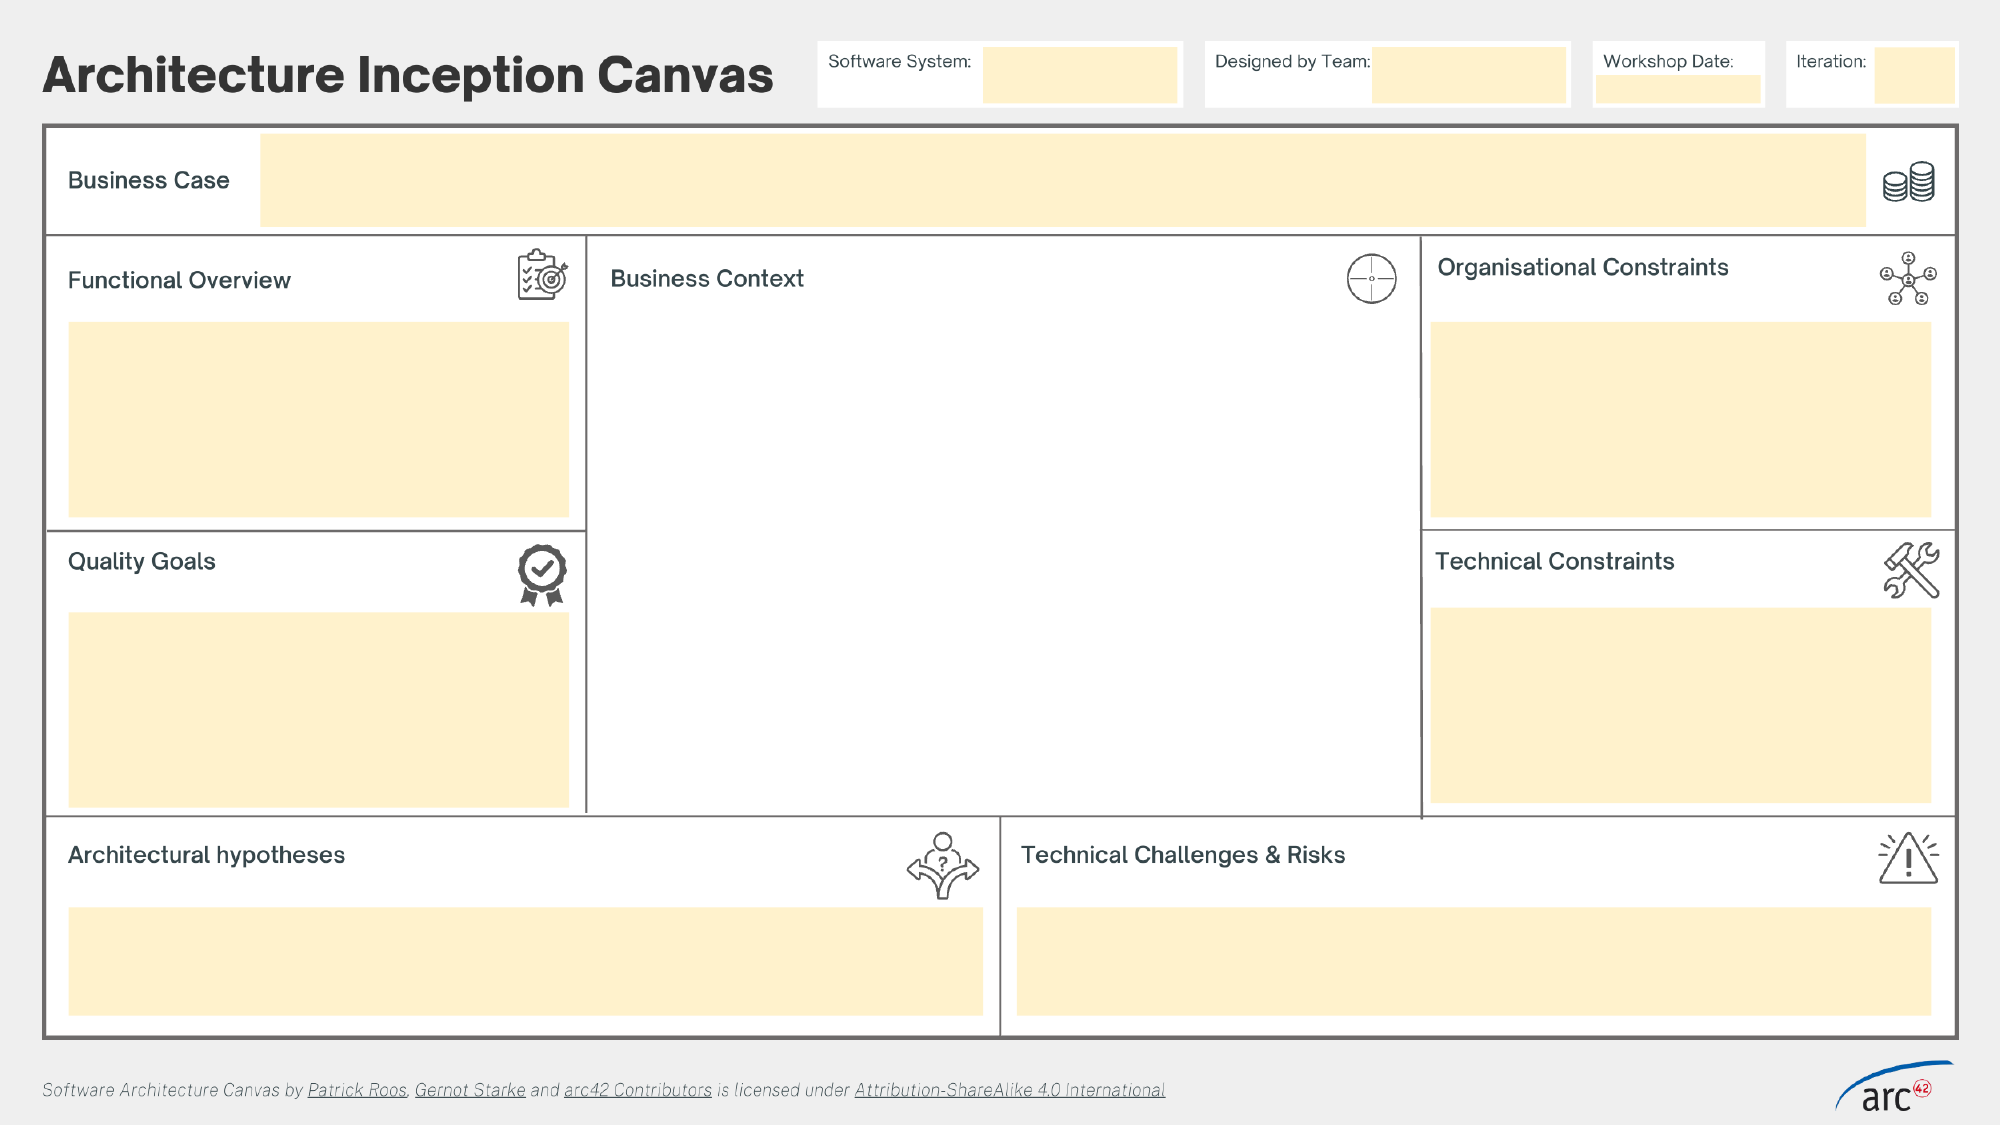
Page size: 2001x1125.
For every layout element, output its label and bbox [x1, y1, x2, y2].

text_box [983, 47, 1178, 104]
text_box [1016, 907, 1932, 1016]
picture [0, 0, 2000, 1125]
text_box [260, 133, 1867, 227]
text_box [1372, 47, 1567, 104]
text_box [1596, 75, 1761, 104]
text_box [1874, 47, 1955, 104]
text_box [1430, 321, 1932, 518]
text_box [68, 907, 984, 1016]
text_box [68, 612, 570, 808]
text_box [1430, 607, 1932, 804]
text_box [68, 321, 570, 518]
